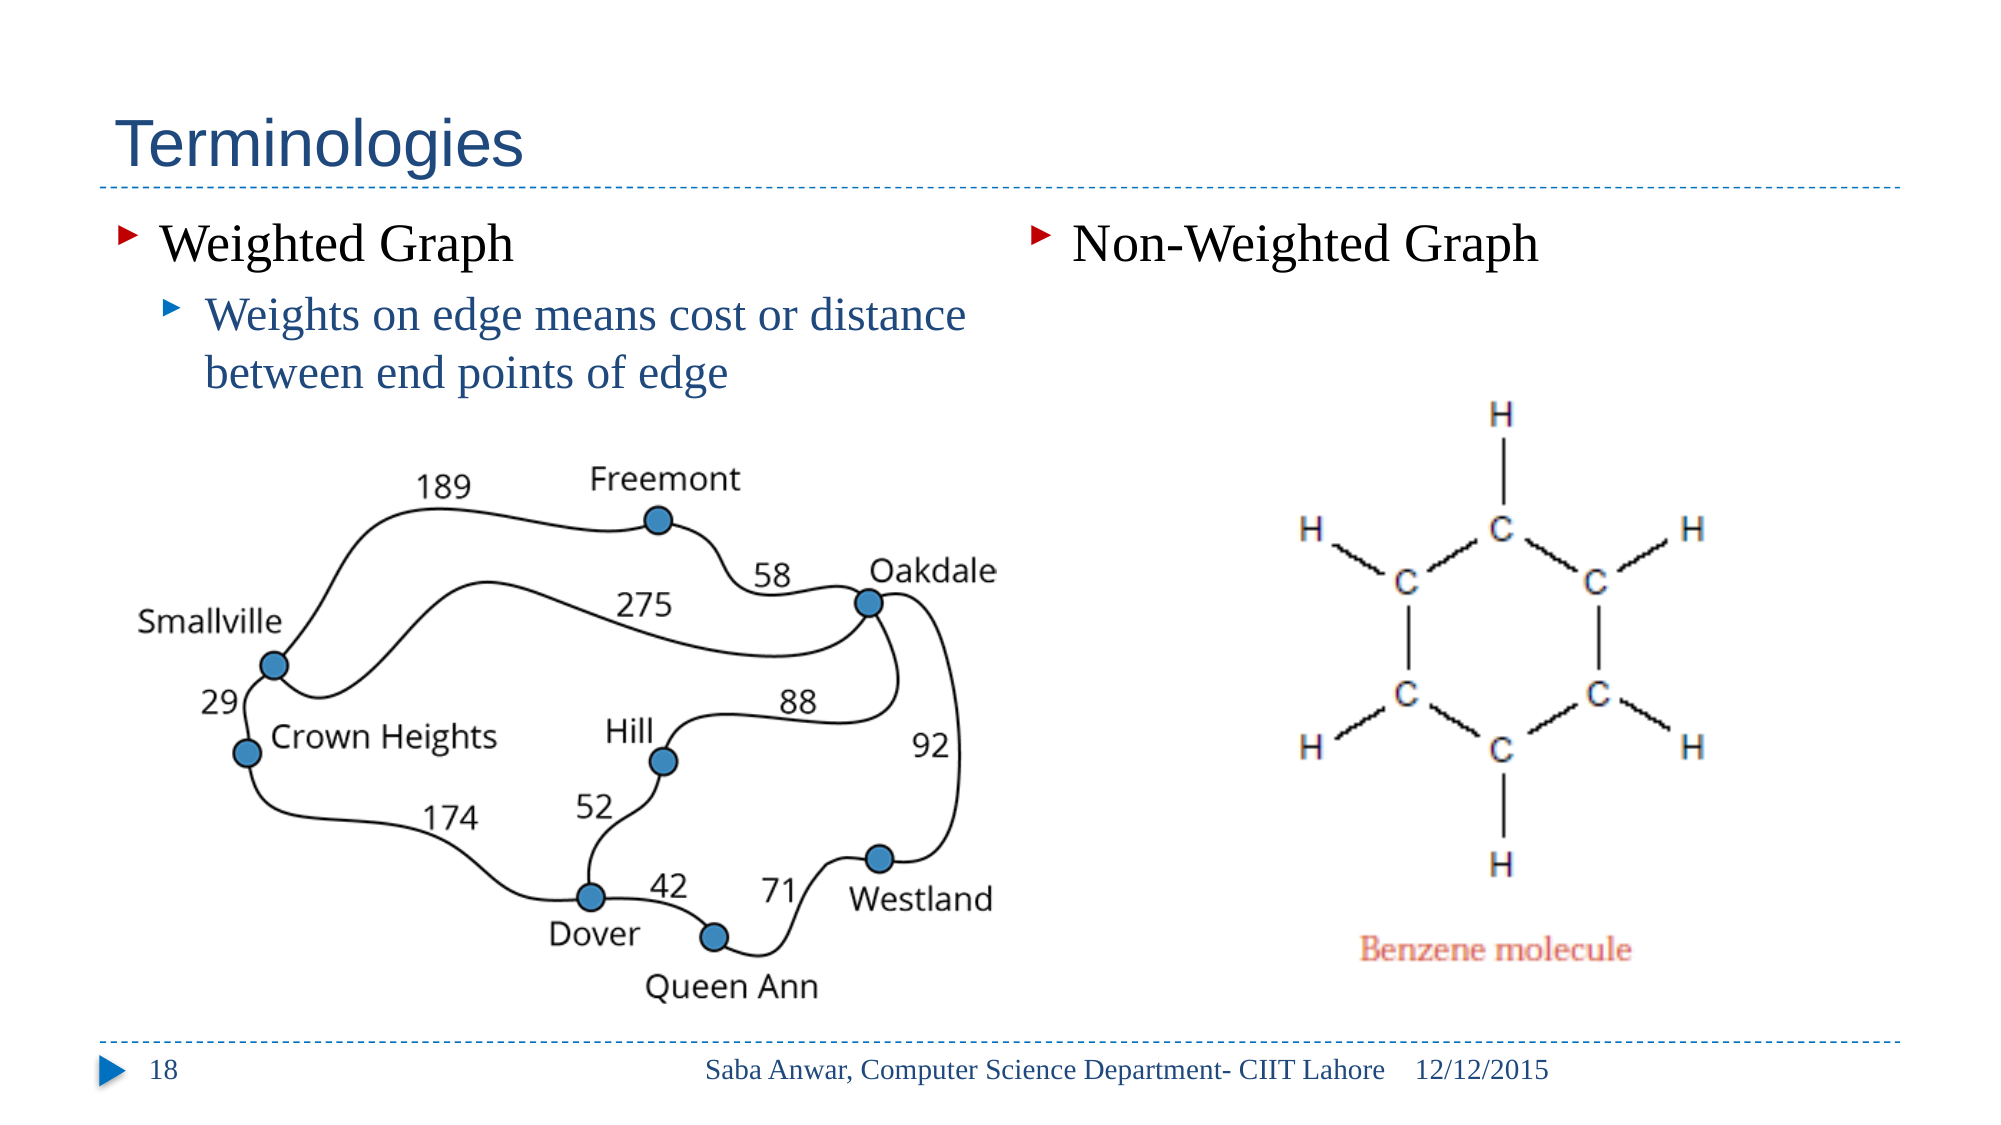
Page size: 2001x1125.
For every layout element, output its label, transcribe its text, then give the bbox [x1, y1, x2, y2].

title Terminologies [99, 37, 1900, 188]
list Non-Weighted Graph [1013, 199, 1898, 1010]
footer Saba Anwar, Computer Science Department- CIIT Lahore [634, 1042, 1401, 1103]
picture [137, 462, 997, 1007]
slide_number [1401, 1042, 1901, 1103]
picture [1259, 366, 1741, 985]
slide_number 18 [133, 1042, 568, 1103]
list Weighted Graph Weights on edge means cost or distance between end points of edge [99, 200, 984, 1010]
